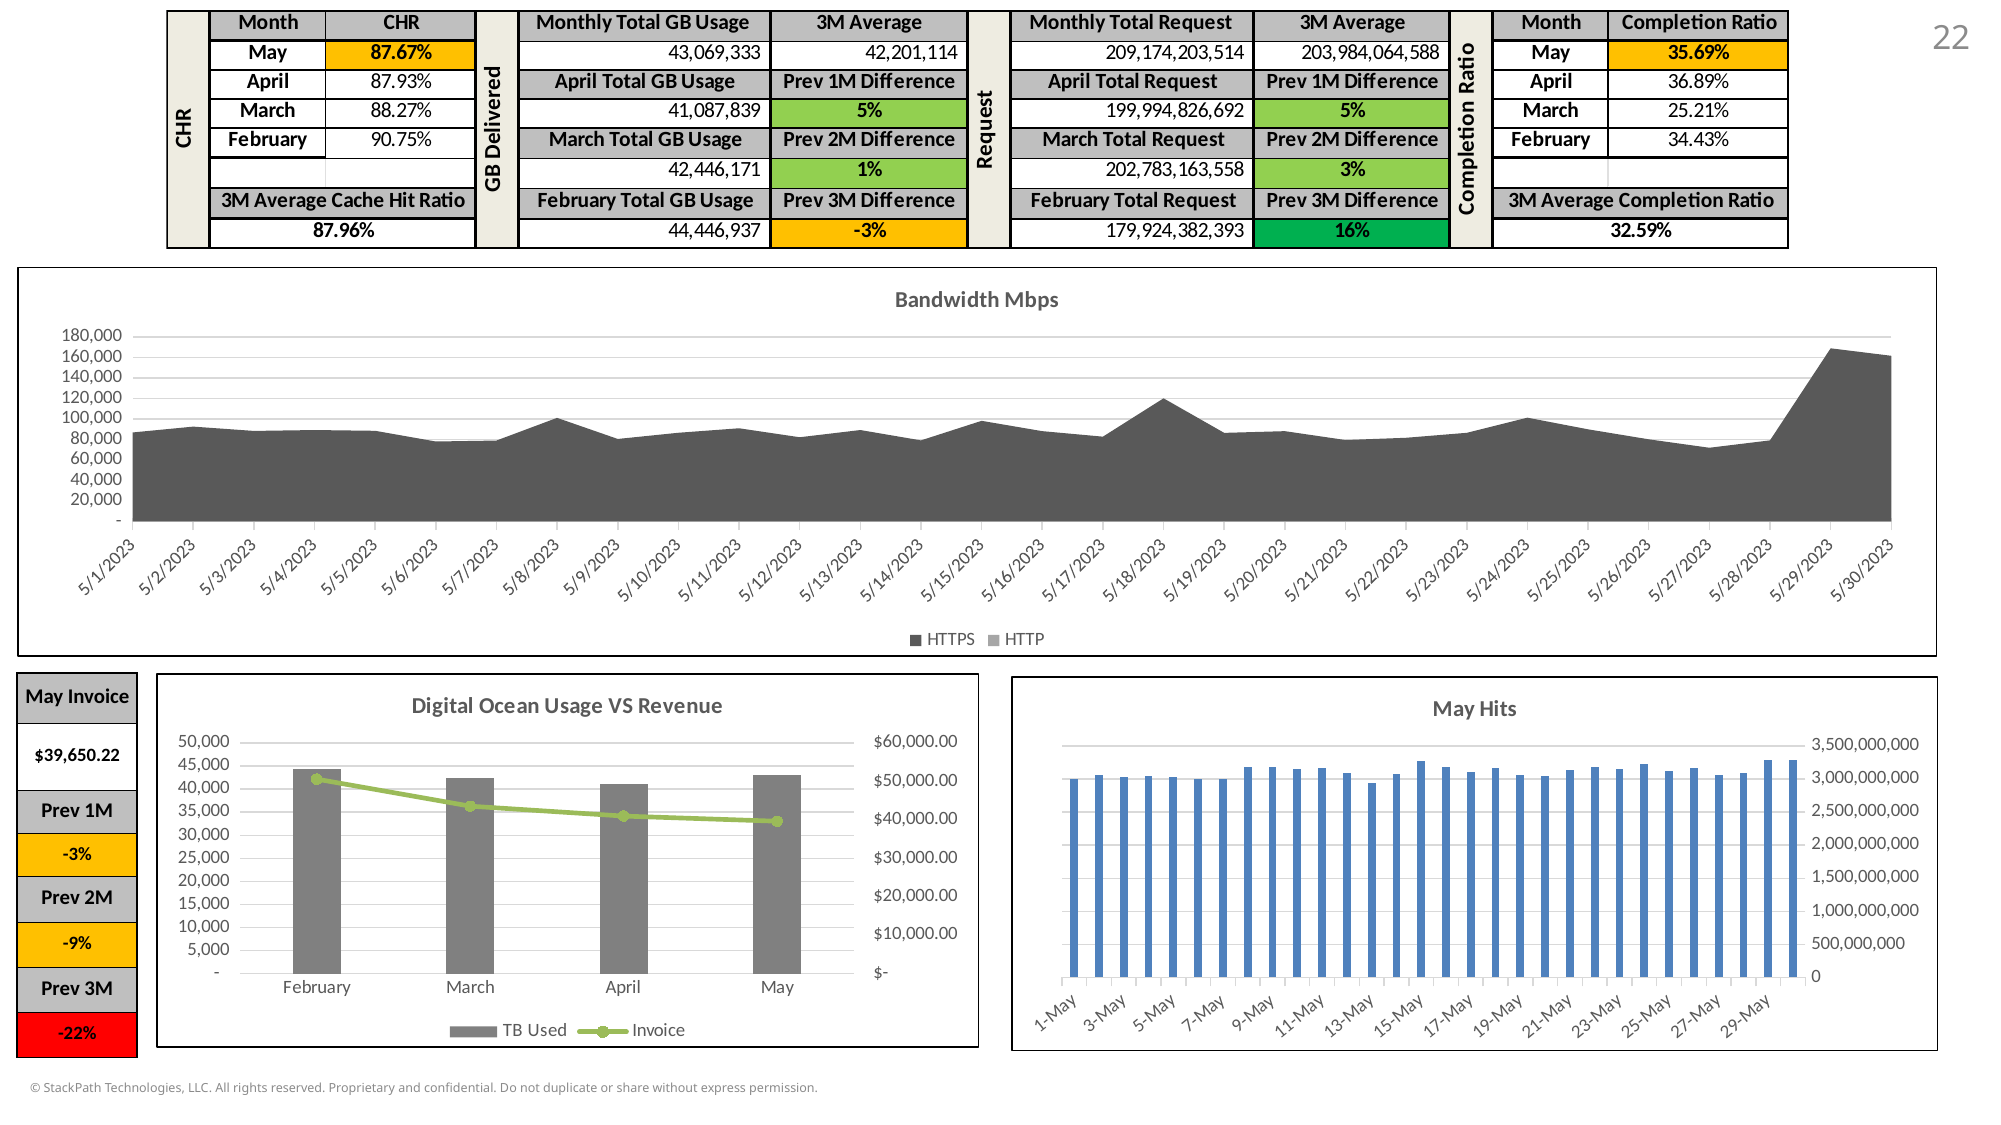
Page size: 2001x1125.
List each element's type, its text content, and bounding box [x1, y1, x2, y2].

table_cell -9% [18, 923, 136, 967]
chart [155, 672, 980, 1049]
table_cell $39,650.22 [18, 724, 136, 790]
table_cell -3% [18, 834, 136, 876]
chart [17, 266, 1938, 657]
table_header May Invoice [18, 674, 136, 723]
slide_number <number> [1868, 21, 1971, 62]
table_cell Prev 2M [18, 877, 136, 922]
picture [166, 10, 1791, 251]
table_cell Prev 1M [18, 791, 136, 833]
table_cell -22% [18, 1013, 136, 1057]
chart [1011, 675, 1939, 1052]
table_cell Prev 3M [18, 968, 136, 1012]
footer © StackPath Technologies, LLC. All rights reserved. Proprietary and confidential. Do not duplicate or share without express permission. [30, 1080, 1845, 1096]
